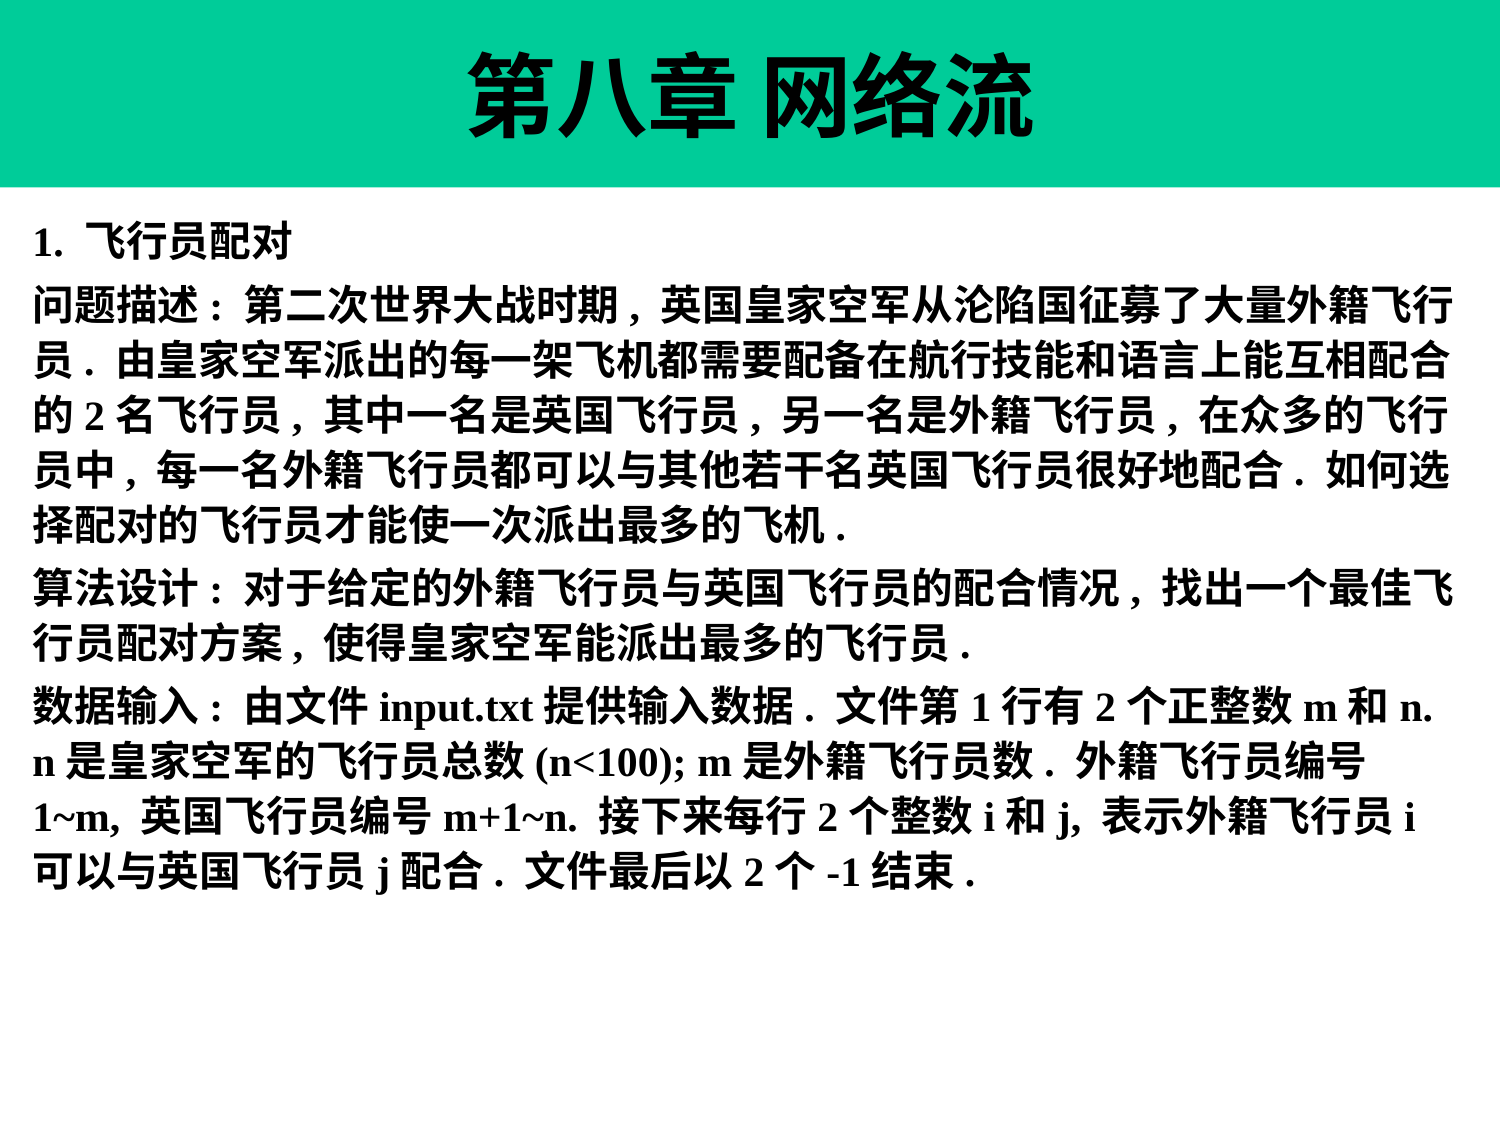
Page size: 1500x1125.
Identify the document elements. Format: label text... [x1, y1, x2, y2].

text_box 1. 飞行员配对 问题描述: 第二次世界大战时期, 英国皇家空军从沦陷国征募了大量外籍飞行员. 由皇家空军派出的每一架飞机都需要配备在航行技能和语言上能互相配合的2名飞行员, 其中一名是英国飞行员, 另一名是外籍飞行员, 在众多的飞行员中, 每一名外籍飞行员都可以与其他若干名英国飞行员很好地配合. 如何选择配对的飞行员才能使一次派出最多的飞机. 算法设计: 对于给定的外籍飞行员与英国飞行员的配合情况, 找出一个最佳飞行员配对方案, 使得皇家空军能派出最多的飞行员. 数据输入: 由文件input.txt提供输入数据. 文件第1行有2个正整数m和n. n是皇家空军的飞行员总数(n<100); m是外籍飞行员数. 外籍飞行员编号1~m, 英国飞行员编号m+1~n. 接下来每行2个整数i和j, 表示外籍飞行员i可以与英国飞行员j配合. 文件最后以2个-1结束. [17, 202, 1471, 966]
title 第八章 网络流 [0, 0, 1500, 188]
